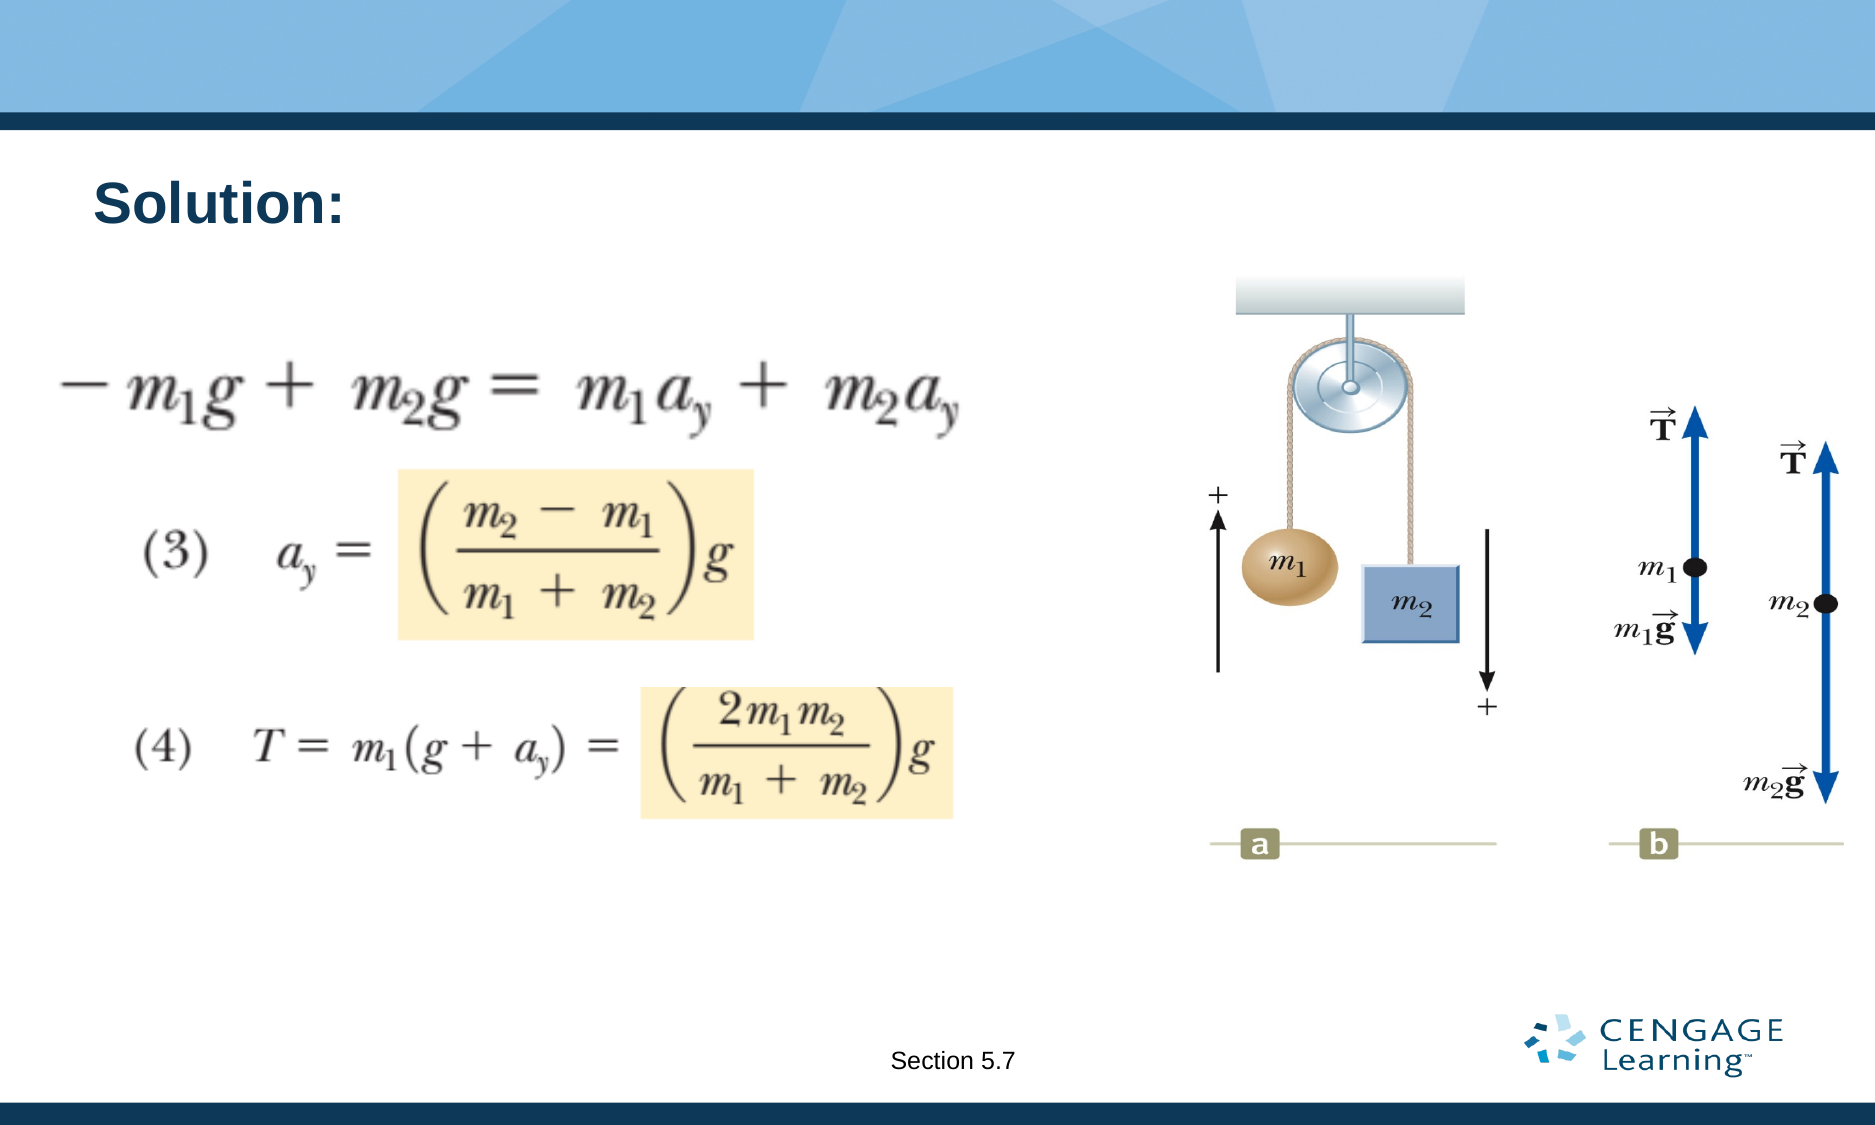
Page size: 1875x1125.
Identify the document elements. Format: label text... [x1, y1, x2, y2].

picture [114, 687, 961, 826]
picture [0, 0, 1875, 112]
text_box Section 5.7 [734, 1037, 1032, 1083]
picture [37, 324, 971, 660]
text_box Solution: [93, 149, 1782, 250]
picture [1494, 990, 1812, 1101]
picture [1207, 274, 1844, 863]
